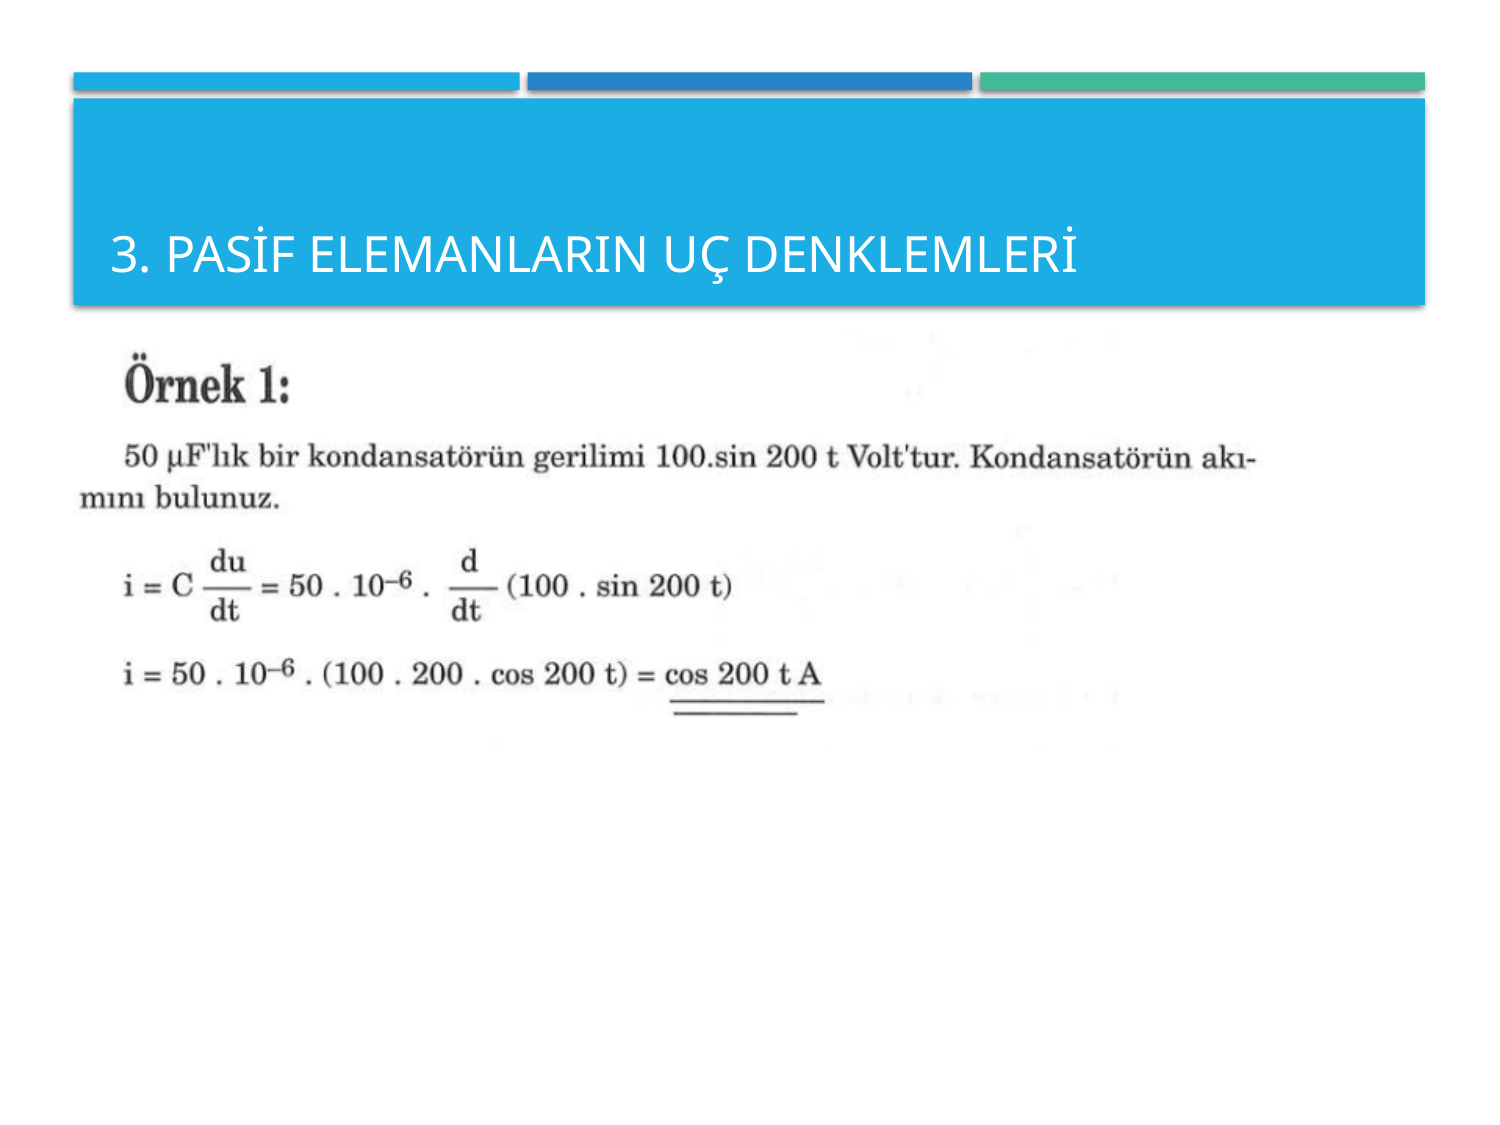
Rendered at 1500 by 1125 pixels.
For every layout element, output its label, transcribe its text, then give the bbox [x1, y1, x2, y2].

picture [74, 329, 1280, 749]
title 3. Pasif elemanların uç denklemleri [95, 112, 1406, 291]
